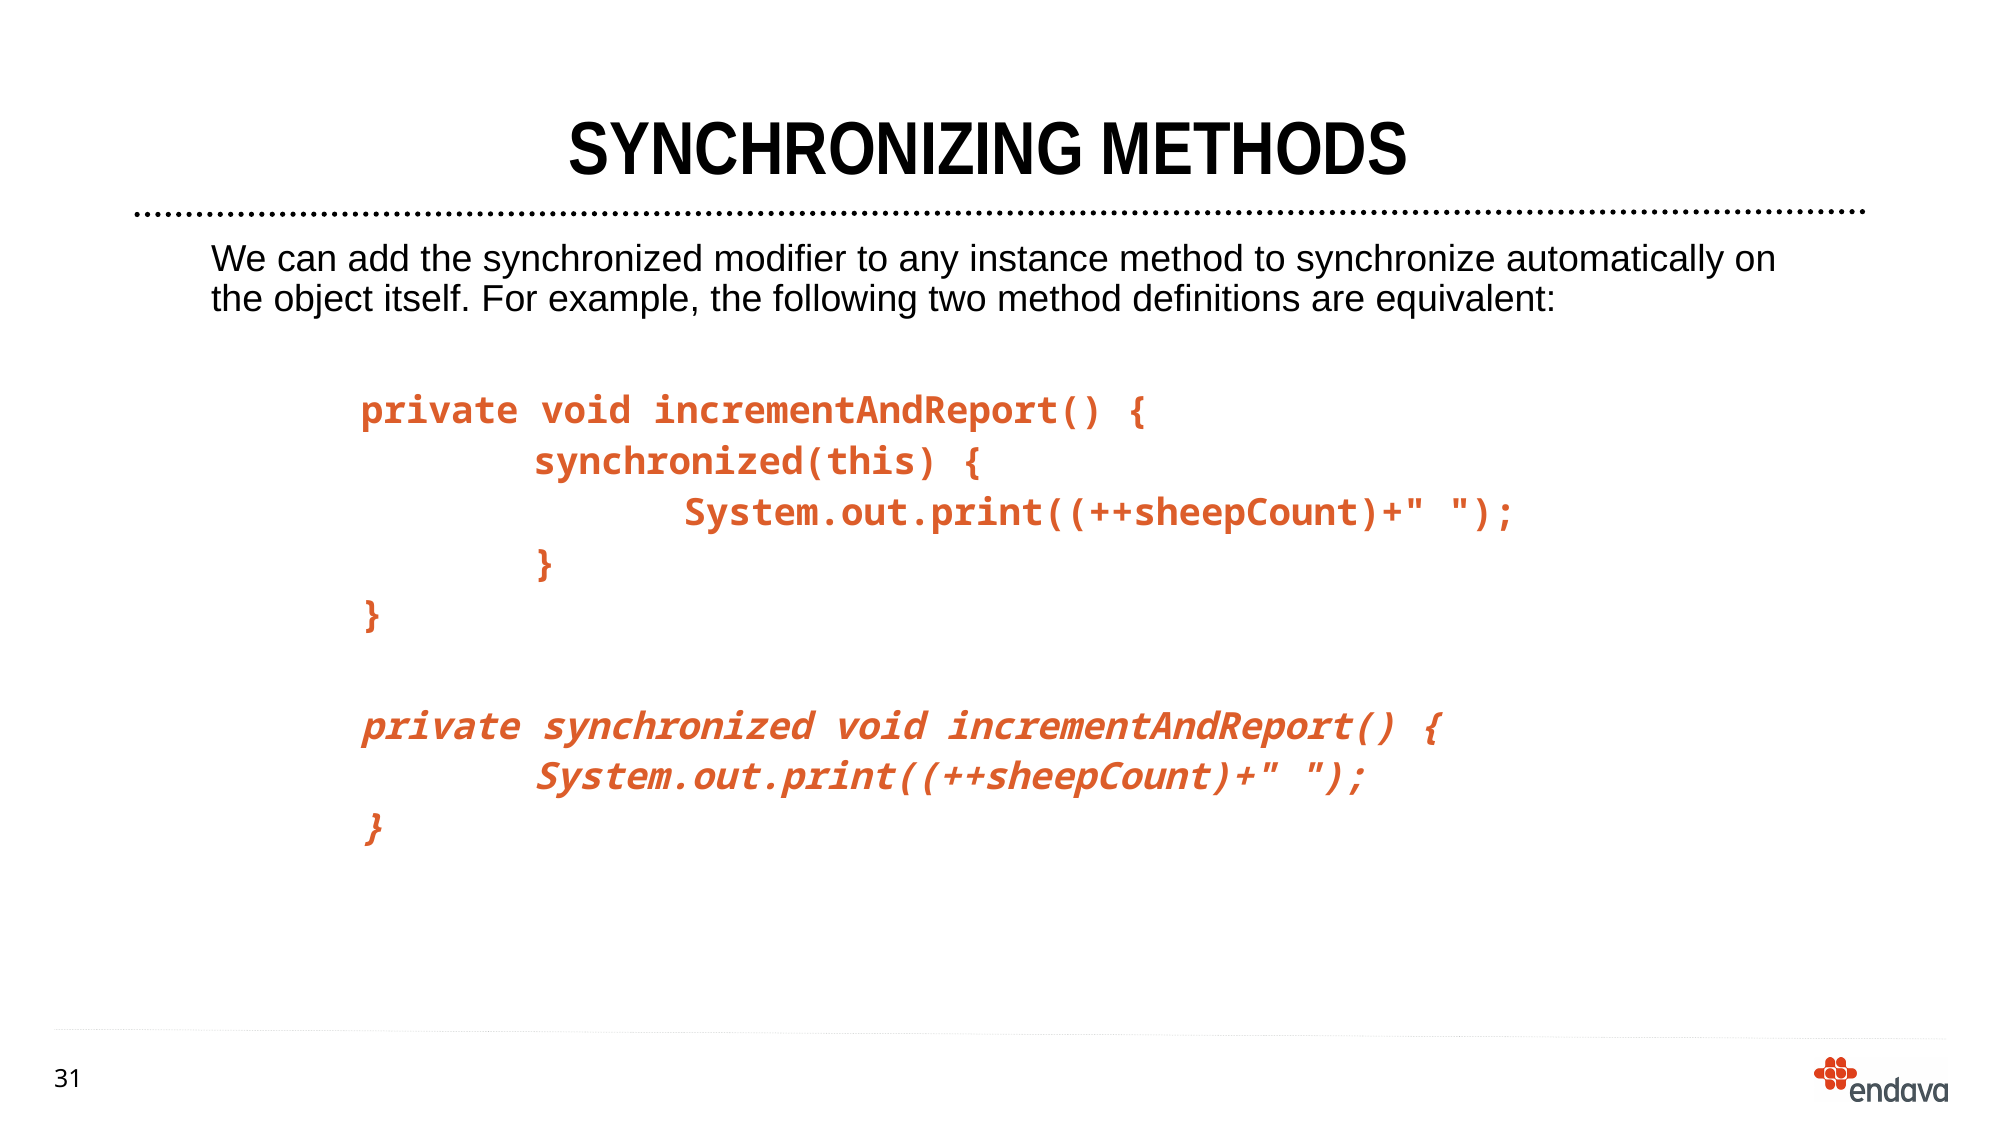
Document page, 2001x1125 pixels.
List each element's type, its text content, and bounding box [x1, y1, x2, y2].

picture [1814, 1057, 1948, 1102]
title Synchronizing Methods [198, 26, 1812, 195]
list We can add the synchronized modifier to any instance method to synchronize automatically on the object itself. For example, the following two method definitions are equivalent: private void incrementAndReport() { synchronized(this) { System.out.print((++sheepCount)+" "); } } private synchronized void incrementAndReport() { System.out.print((++sheepCount)+" "); } [211, 231, 1824, 997]
